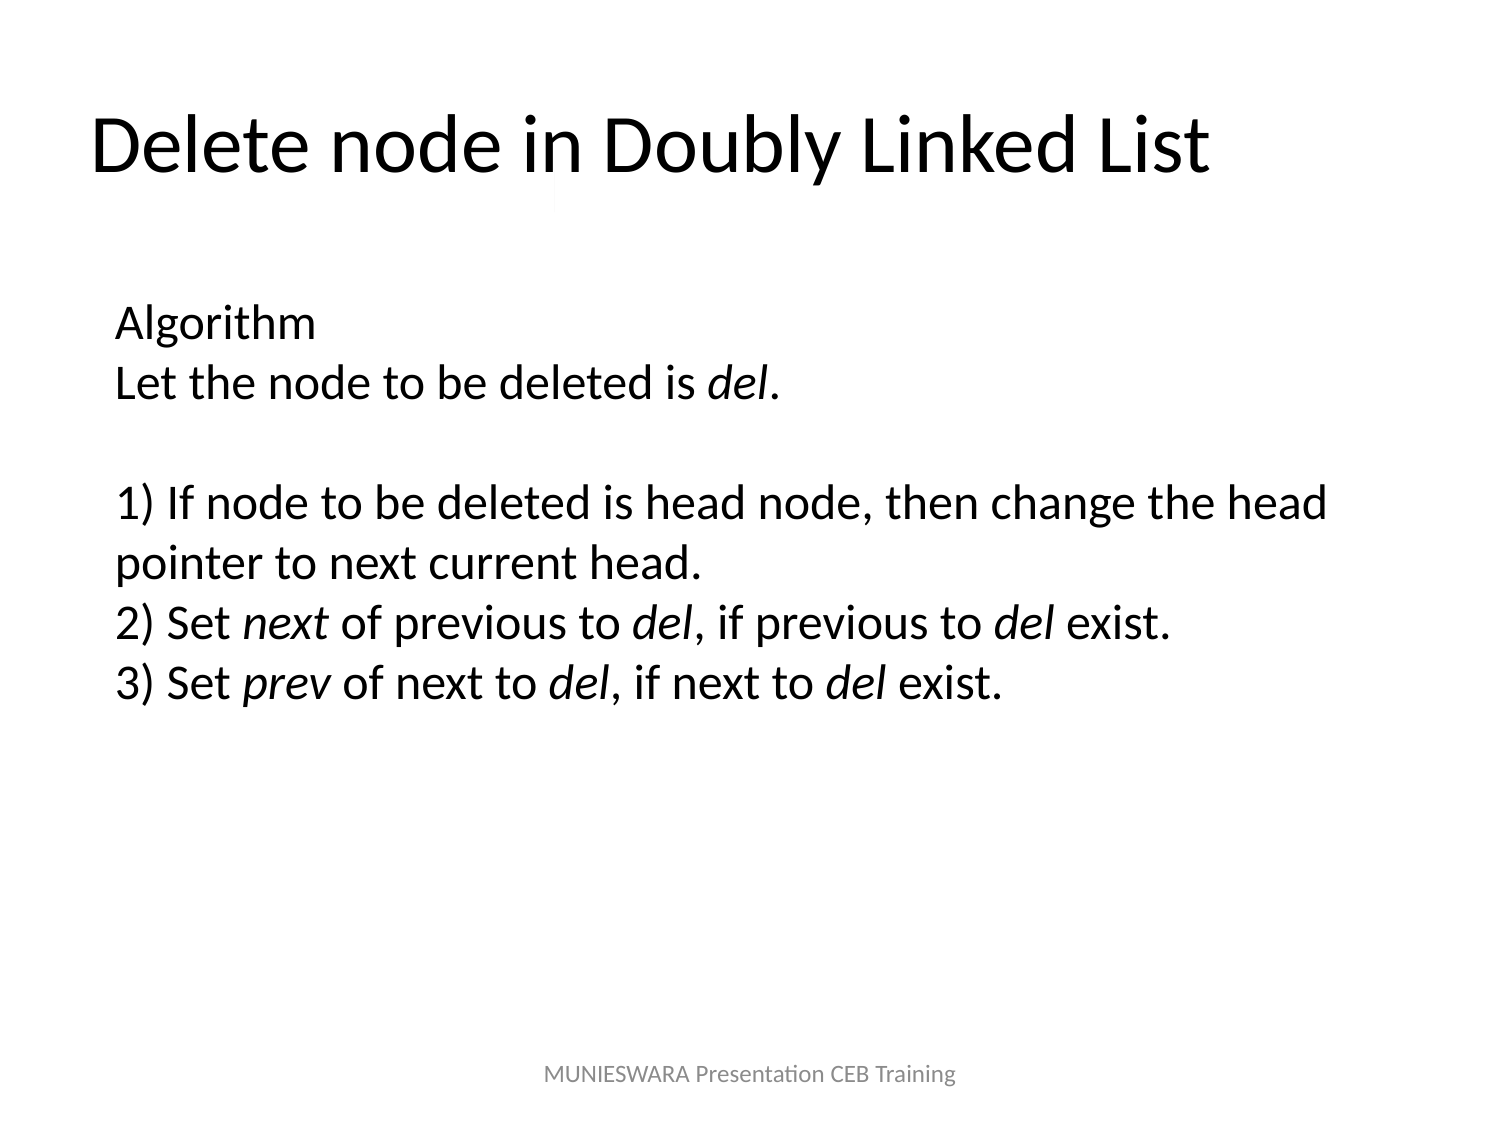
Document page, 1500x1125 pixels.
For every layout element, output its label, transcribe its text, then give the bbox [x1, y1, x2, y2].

text_box Algorithm Let the node to be deleted is del. 1) If node to be deleted is head node, then change the head pointer to next current head. 2) Set next of previous to del, if previous to del exist. 3) Set prev of next to del, if next to del exist. [100, 282, 1400, 837]
footer MUNIESWARA Presentation CEB Training [512, 1042, 988, 1103]
title Delete node in Doubly Linked List [75, 45, 1425, 233]
